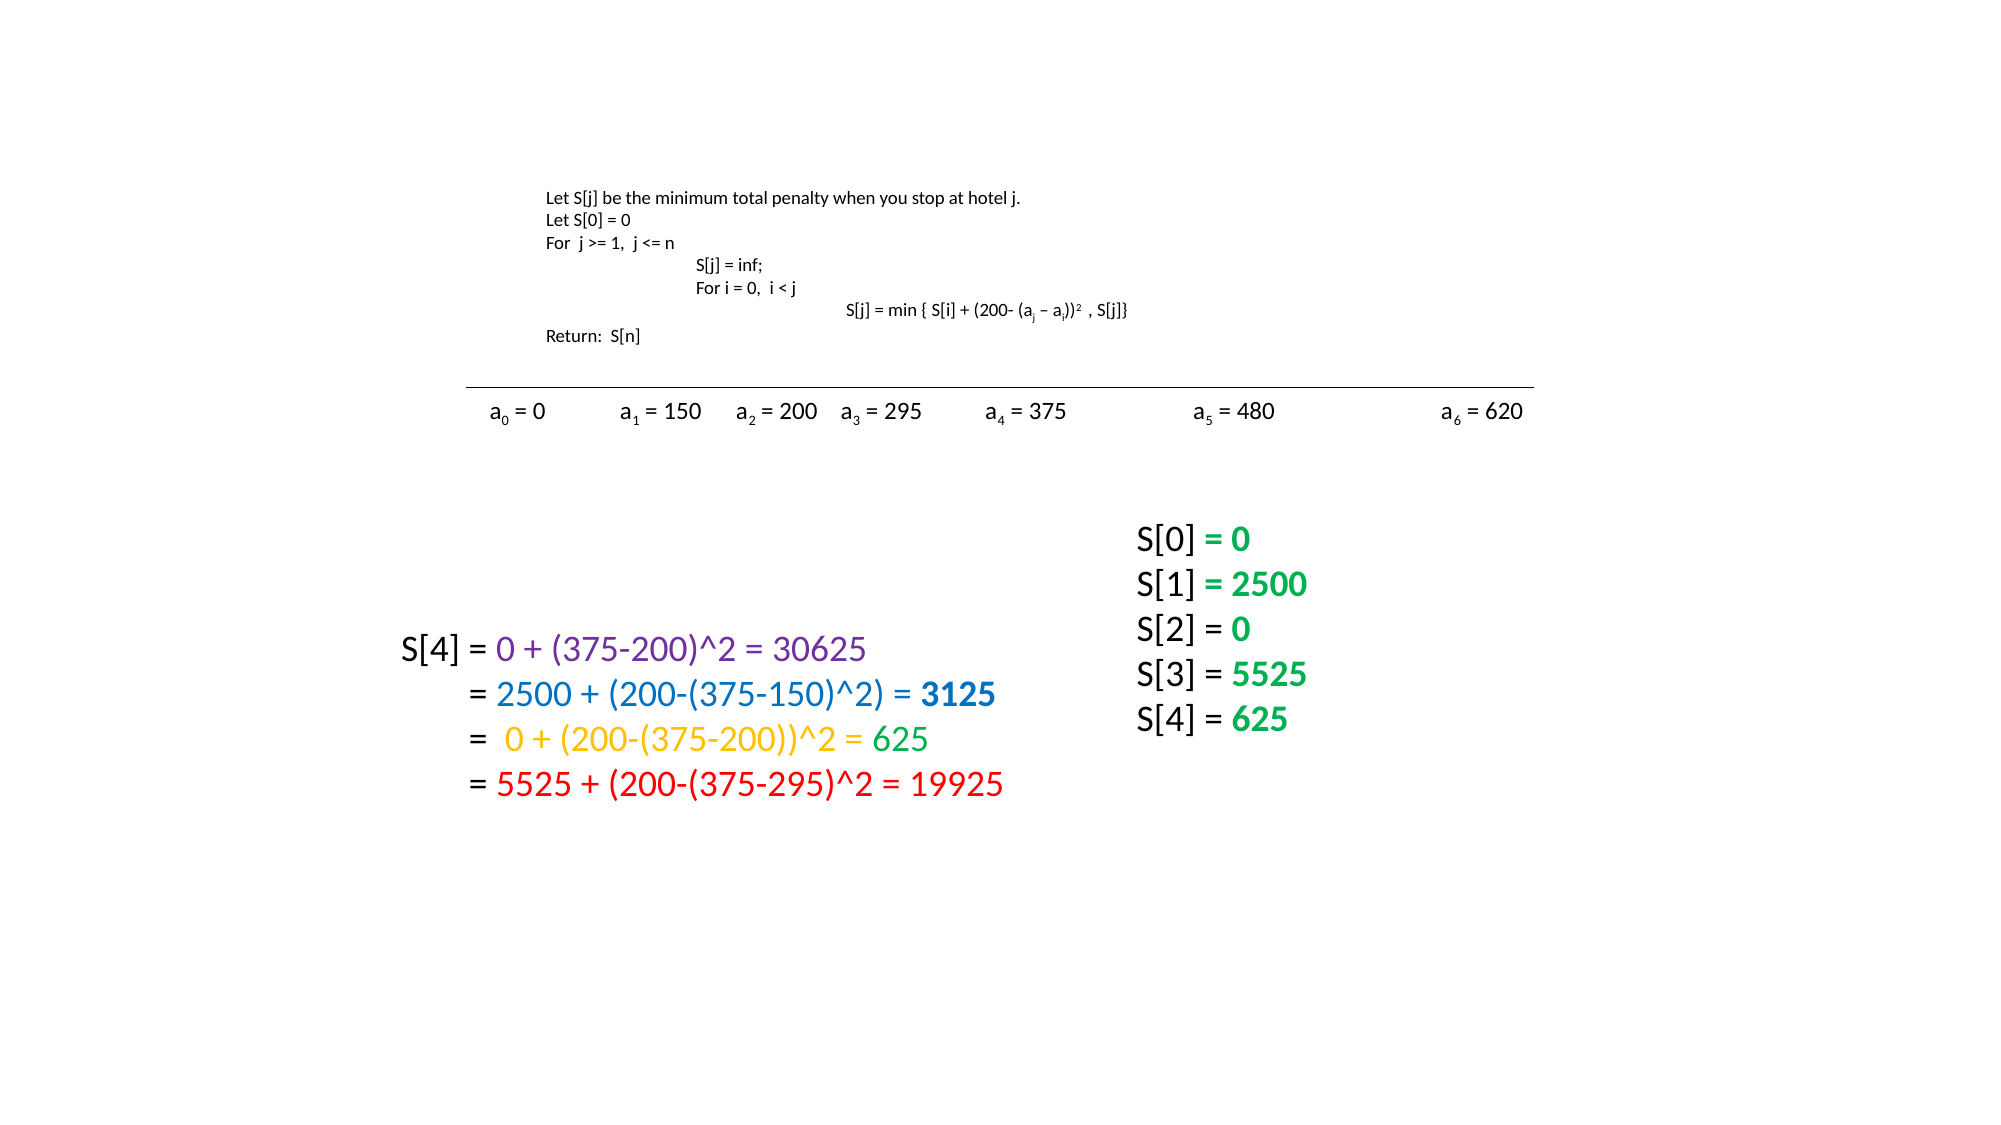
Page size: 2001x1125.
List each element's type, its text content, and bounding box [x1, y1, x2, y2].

text_box S[0] = 0 S[1] = 2500 S[2] = 0 S[3] = 5525 S[4] = 625 [1121, 506, 1685, 791]
text_box Let S[j] be the minimum total penalty when you stop at hotel j. Let S[0] = 0 For j >= 1, j <= n S[j] = inf; For i = 0, i < j S[j] = min { S[i] + (200- (aj – ai))2 , S[j]} Return: S[n] [531, 178, 1338, 354]
text_box a0 = 0 a1 = 150 a2 = 200 a3 = 295 a4 = 375 a5 = 480 a6 = 620 [474, 387, 1600, 496]
text_box S[4] = 0 + (375-200)^2 = 30625 = 2500 + (200-(375-150)^2) = 3125 = 0 + (200-(375-200))^2 = 625 = 5525 + (200-(375-295)^2 = 19925 [386, 571, 1057, 812]
